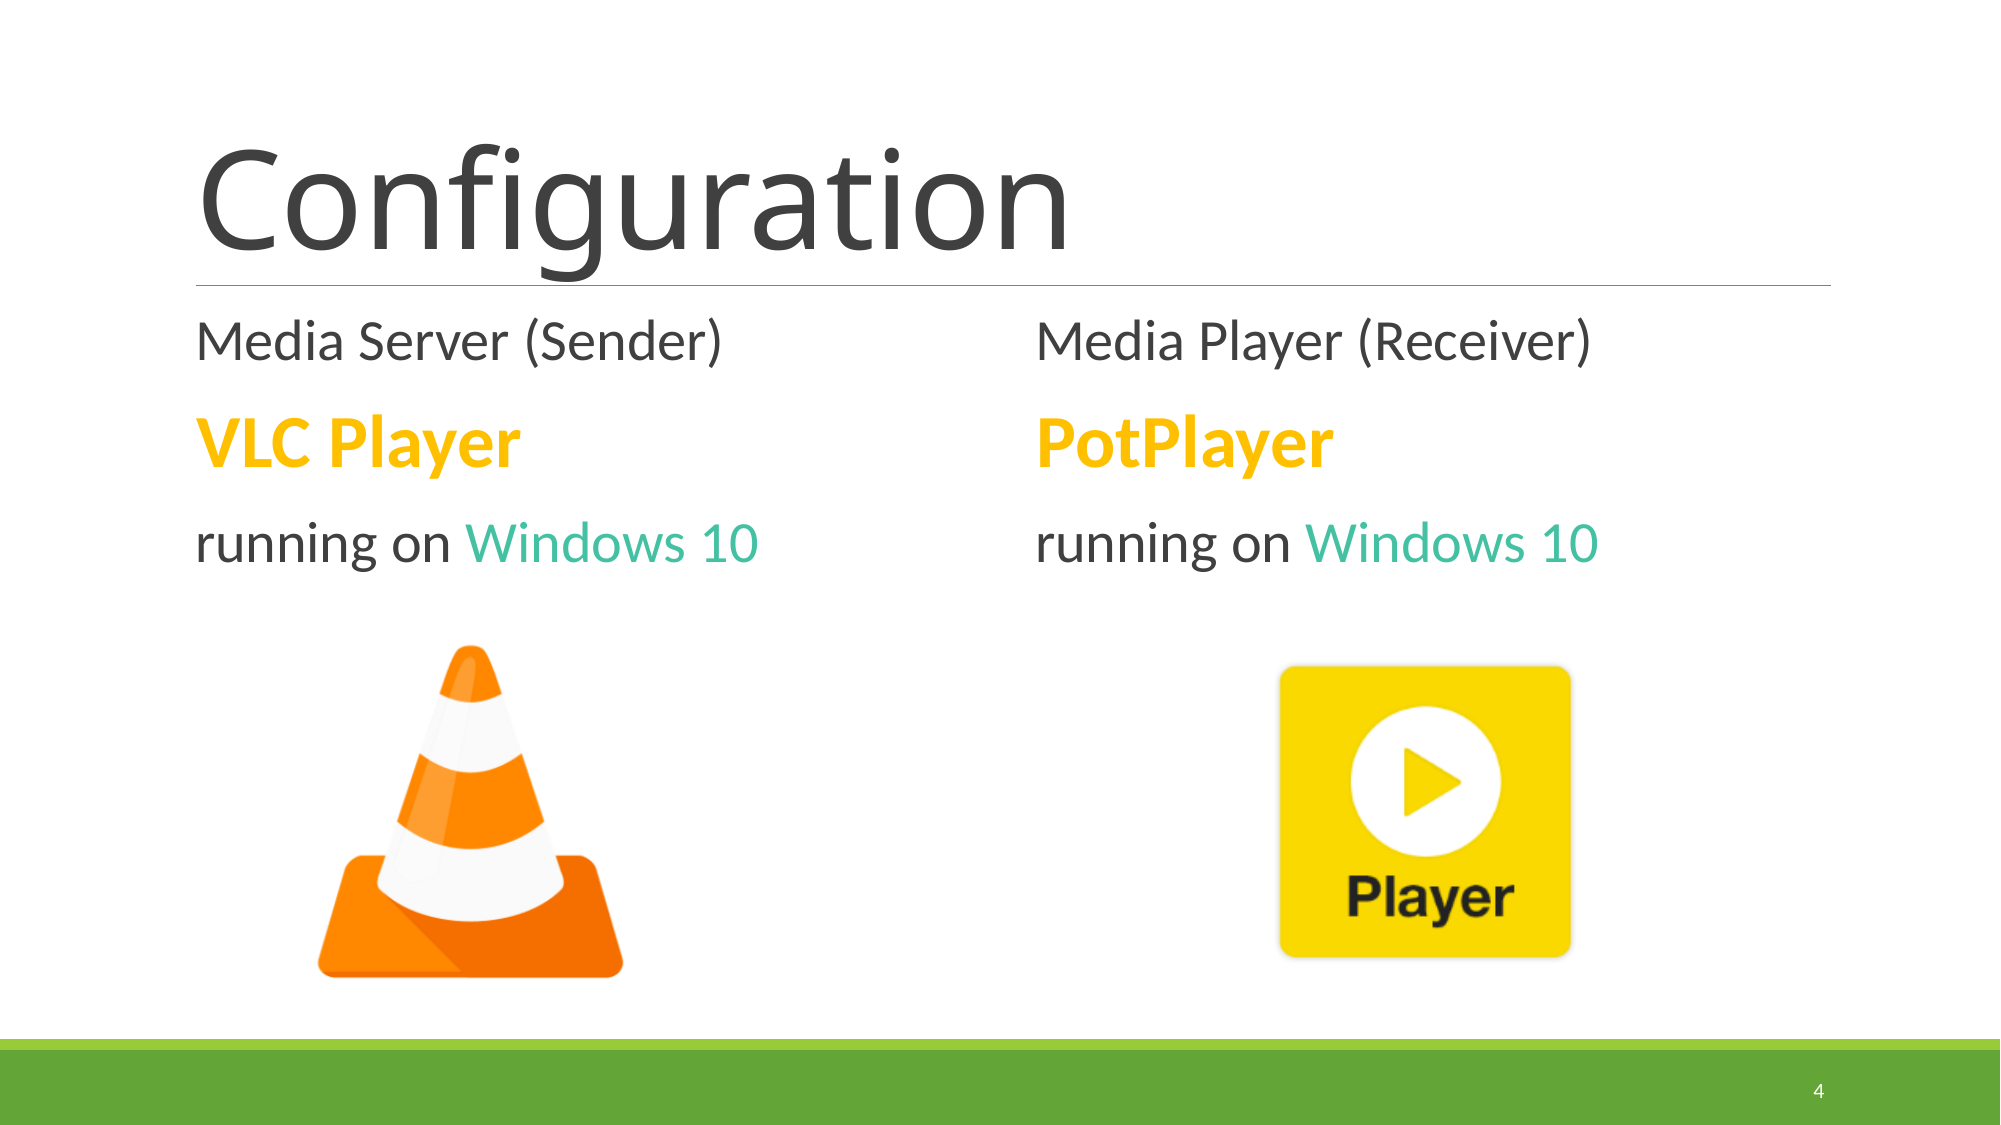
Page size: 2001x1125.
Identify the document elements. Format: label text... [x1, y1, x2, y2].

title Configuration [180, 47, 1830, 285]
list Media Player (Receiver) PotPlayer running on Windows 10 [1020, 302, 1830, 963]
list Media Server (Sender) VLC Player running on Windows 10 [180, 302, 990, 963]
picture [1268, 656, 1582, 970]
slide_number 4 [1624, 1059, 1840, 1120]
picture [314, 632, 627, 995]
